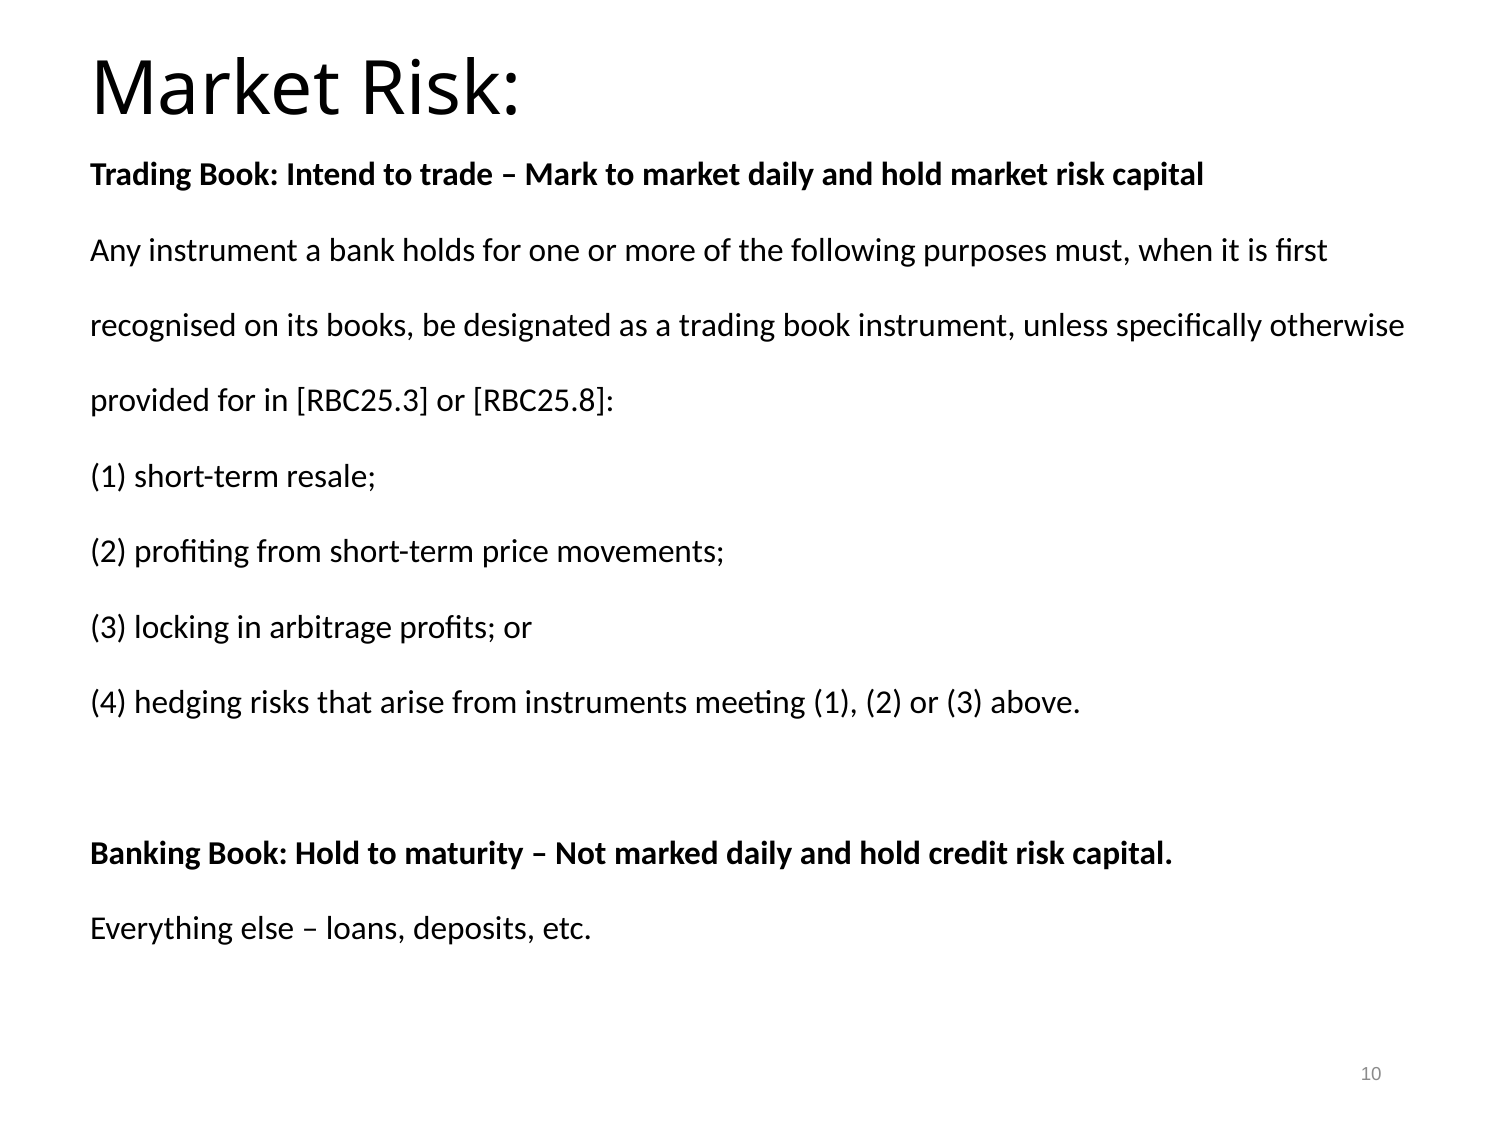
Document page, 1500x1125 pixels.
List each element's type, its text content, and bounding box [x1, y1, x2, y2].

list Trading Book: Intend to trade – Mark to market daily and hold market risk capital Any instrument a bank holds for one or more of the following purposes must, when it is first recognised on its books, be designated as a trading book instrument, unless specifically otherwise provided for in [RBC25.3] or [RBC25.8]: (1) short-term resale; (2) profiting from short-term price movements; (3) locking in arbitrage profits; or (4) hedging risks that arise from instruments meeting (1), (2) or (3) above. Banking Book: Hold to maturity – Not marked daily and hold credit risk capital. Everything else – loans, deposits, etc. [75, 125, 1450, 1050]
slide_number 10 [1059, 1042, 1397, 1103]
title Market Risk: [75, 37, 1425, 125]
